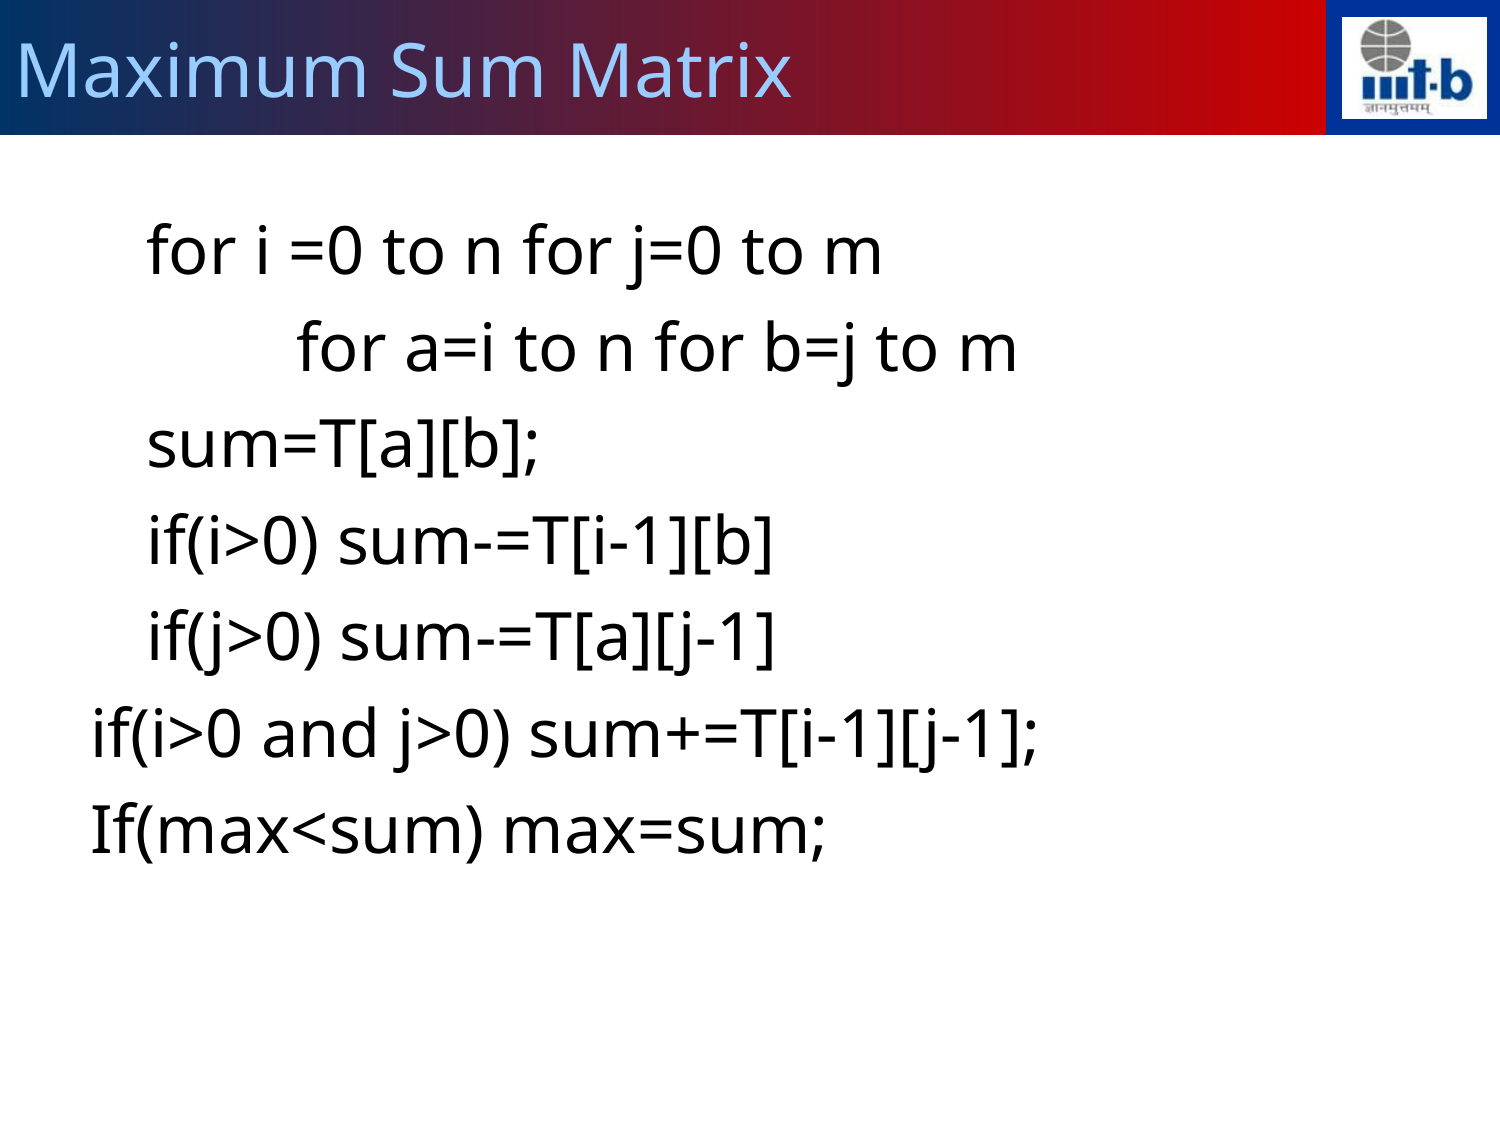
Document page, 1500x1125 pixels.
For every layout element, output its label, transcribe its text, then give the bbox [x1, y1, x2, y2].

picture [1342, 17, 1487, 119]
title Maximum Sum Matrix [0, 0, 1326, 136]
list for i =0 to n for j=0 to m for a=i to n for b=j to m sum=T[a][b]; if(i>0) sum-=T[i-1][b] if(j>0) sum-=T[a][j-1] if(i>0 and j>0) sum+=T[i-1][j-1]; If(max<sum) max=sum; [74, 199, 1426, 1006]
